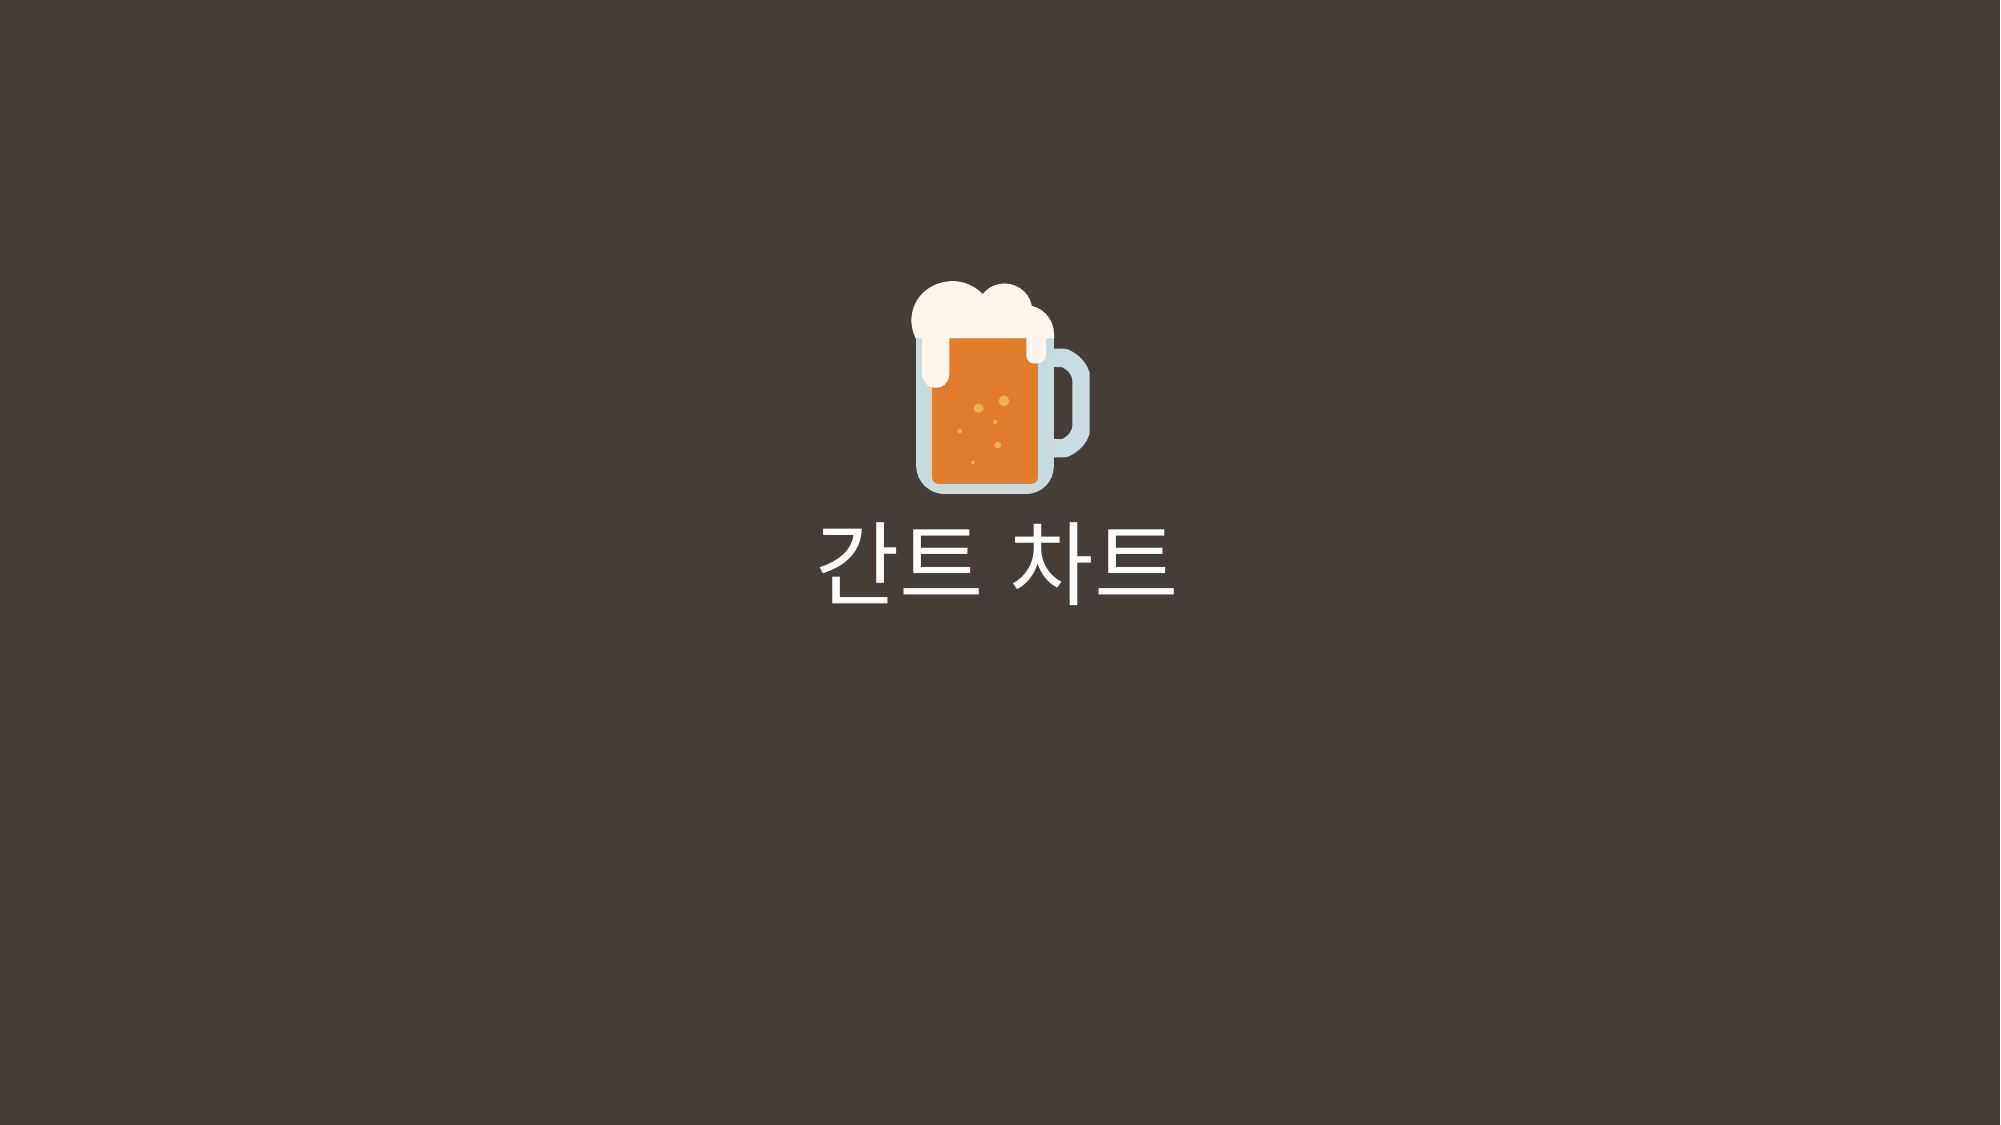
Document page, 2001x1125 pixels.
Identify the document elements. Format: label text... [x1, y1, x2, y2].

text_box 간트 차트 [800, 499, 1194, 624]
